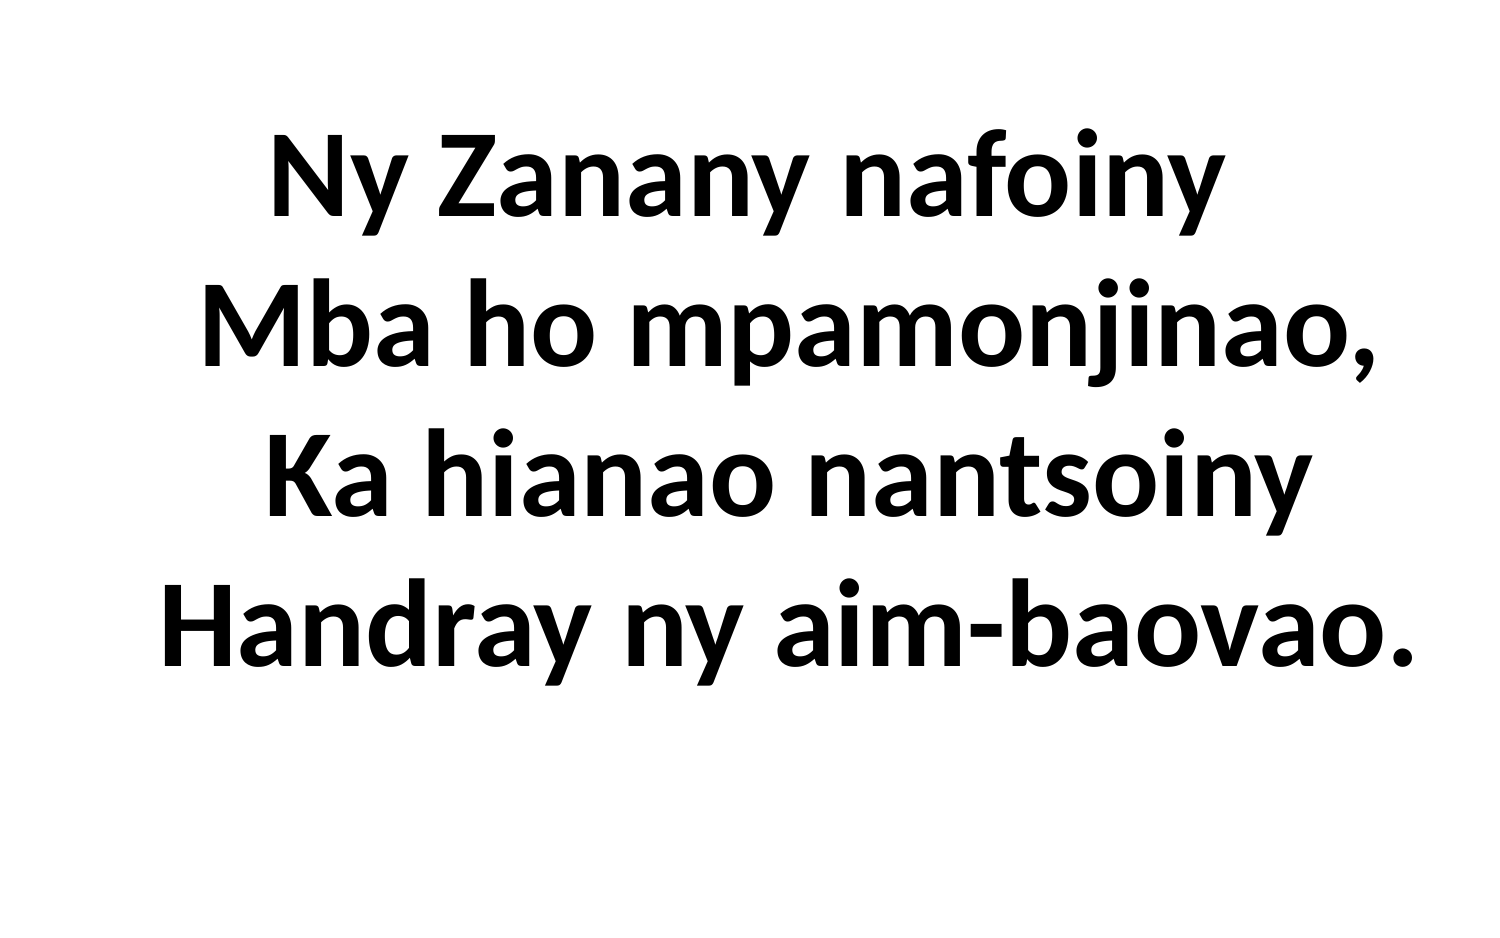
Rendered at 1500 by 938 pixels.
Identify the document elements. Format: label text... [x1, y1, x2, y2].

title Ny Zanany nafoiny Mba ho mpamonjinao, Ka hianao nantsoiny Handray ny aim-baovao. [7, 291, 1489, 493]
